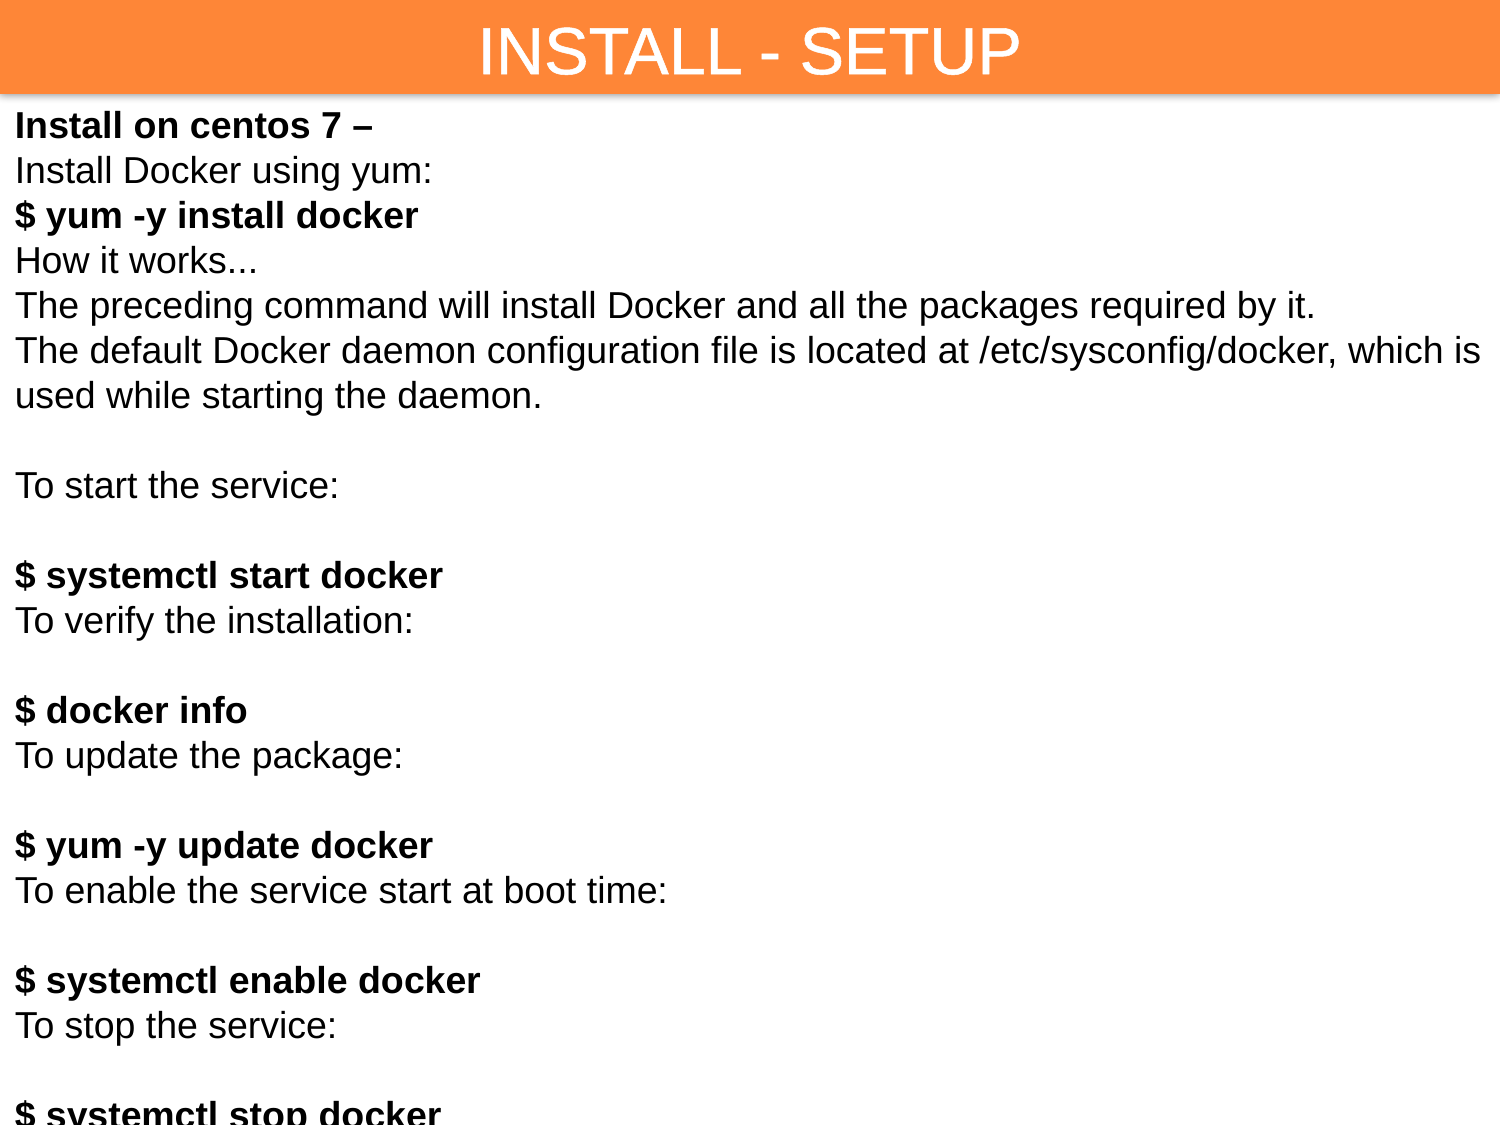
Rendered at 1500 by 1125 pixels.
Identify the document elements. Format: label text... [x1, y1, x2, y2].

text_box Install on centos 7 – Install Docker using yum: $ yum -y install docker How it works... The preceding command will install Docker and all the packages required by it. The default Docker daemon configuration file is located at /etc/sysconfig/docker, which is used while starting the daemon. To start the service: $ systemctl start docker To verify the installation: $ docker info To update the package: $ yum -y update docker To enable the service start at boot time: $ systemctl enable docker To stop the service: $ systemctl stop docker [0, 93, 1500, 1125]
text_box INSTALL - SETUP [0, 0, 1500, 93]
